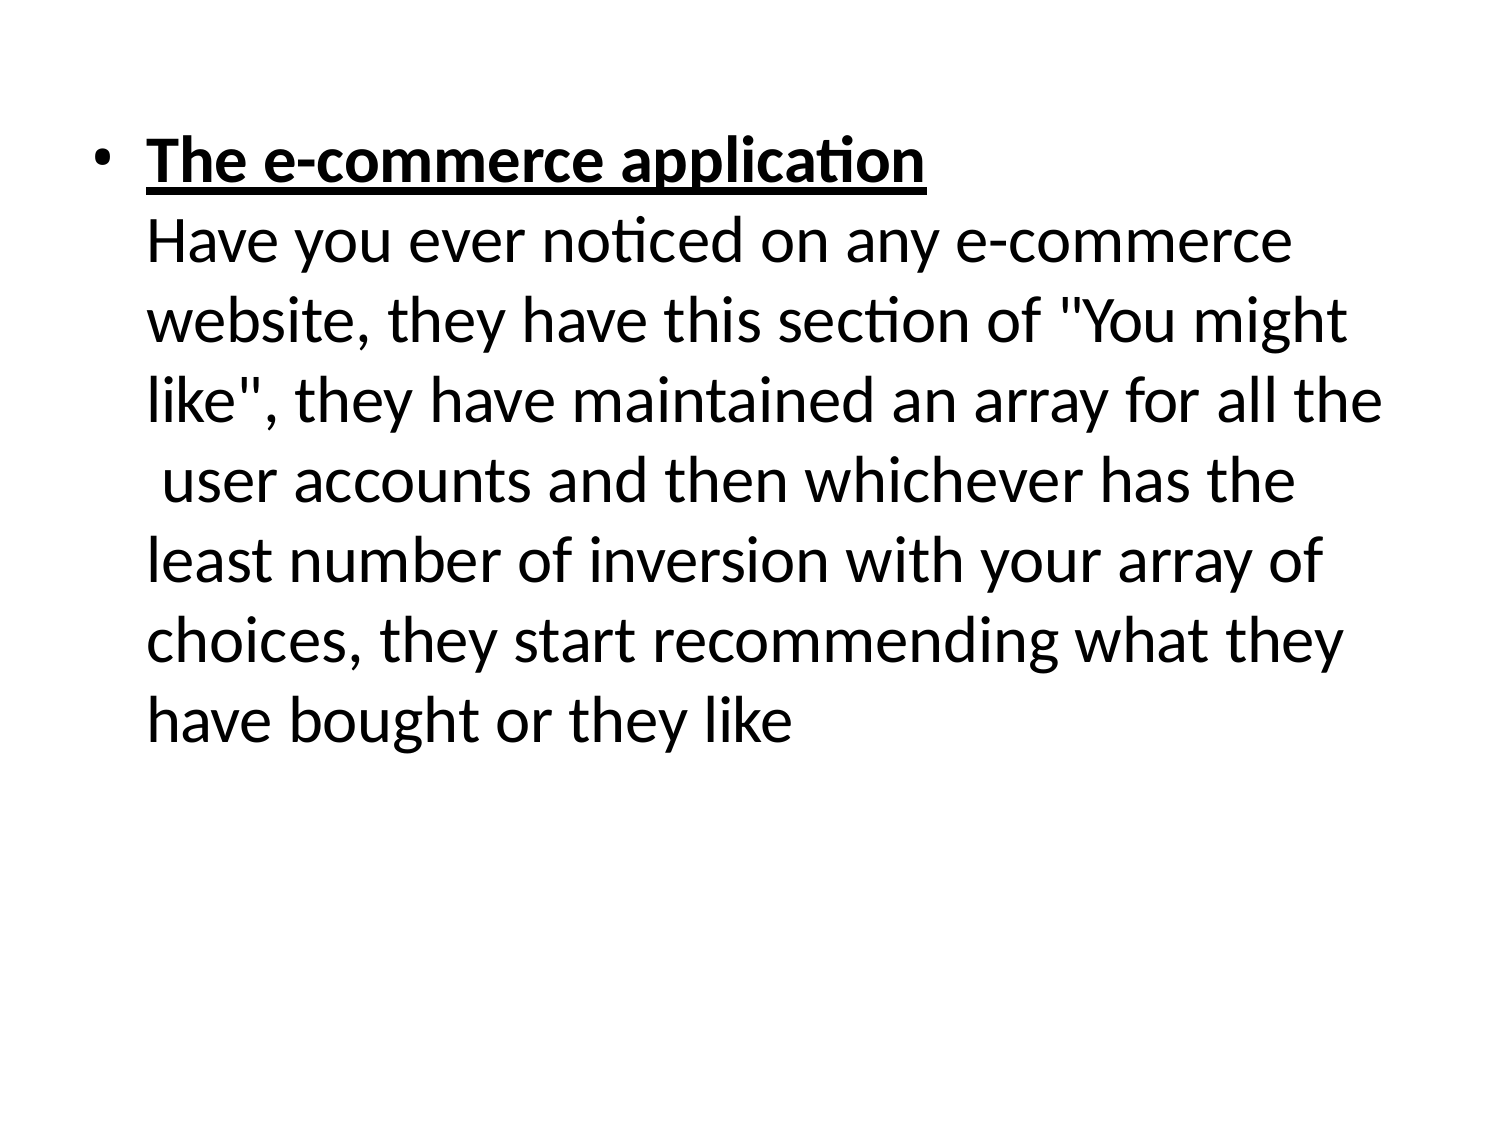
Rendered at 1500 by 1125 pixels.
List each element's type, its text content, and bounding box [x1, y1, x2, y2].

text_box The e-commerce application Have you ever noticed on any e-commerce website, they have this section of "You might like", they have maintained an array for all the user accounts and then whichever has the least number of inversion with your array of choices, they start recommending what they have bought or they like [87, 113, 1397, 756]
